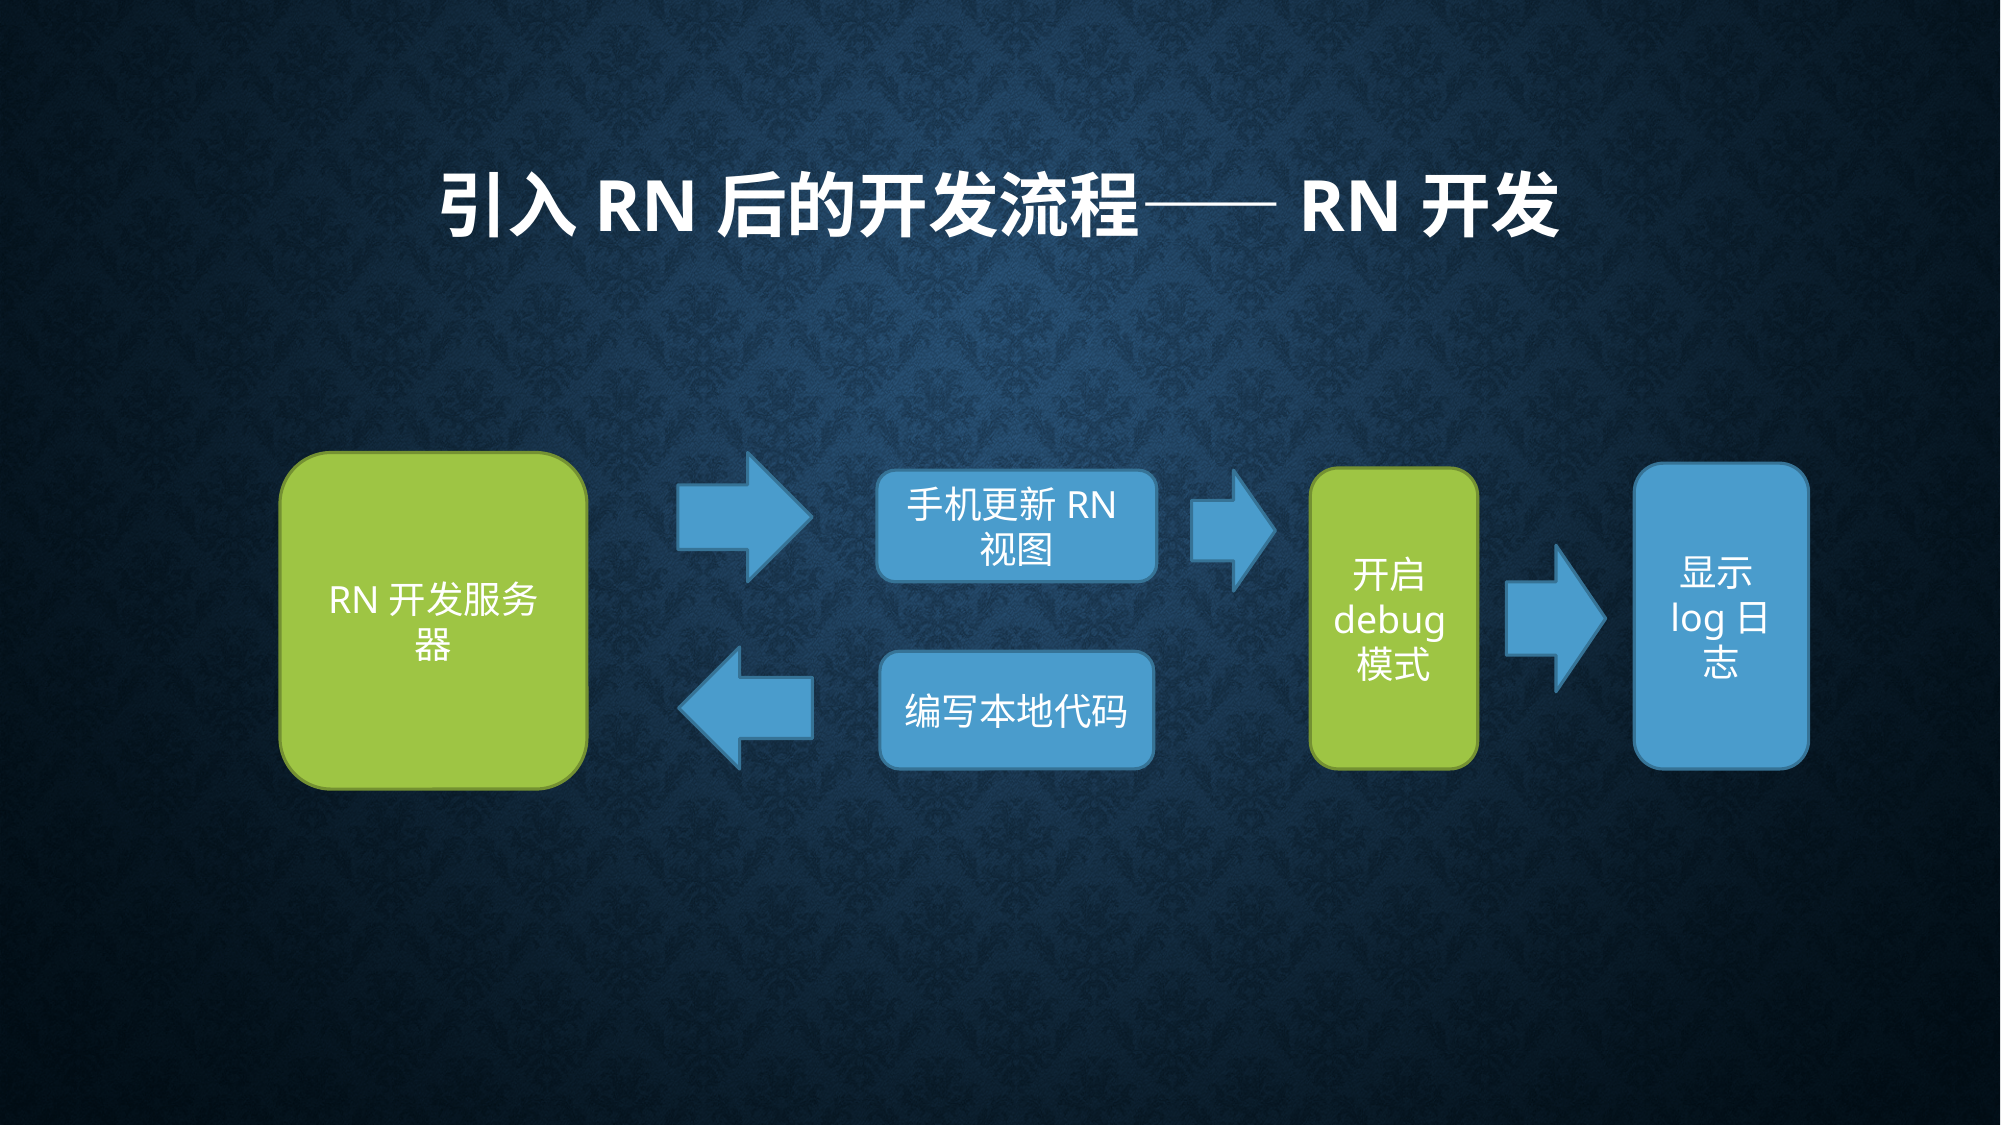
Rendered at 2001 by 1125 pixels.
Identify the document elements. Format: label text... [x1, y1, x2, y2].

text_box 显示log日志 [1632, 461, 1811, 771]
text_box 手机更新RN视图 [875, 468, 1159, 584]
text_box 开启debug模式 [1308, 466, 1480, 771]
text_box [1190, 468, 1277, 593]
text_box [677, 645, 814, 771]
text_box [1504, 543, 1608, 694]
text_box 编写本地代码 [878, 649, 1156, 771]
text_box [676, 451, 814, 584]
title 引入RN后的开发流程——RN开发 [149, 99, 1849, 318]
text_box RN开发服务器 [278, 450, 589, 791]
